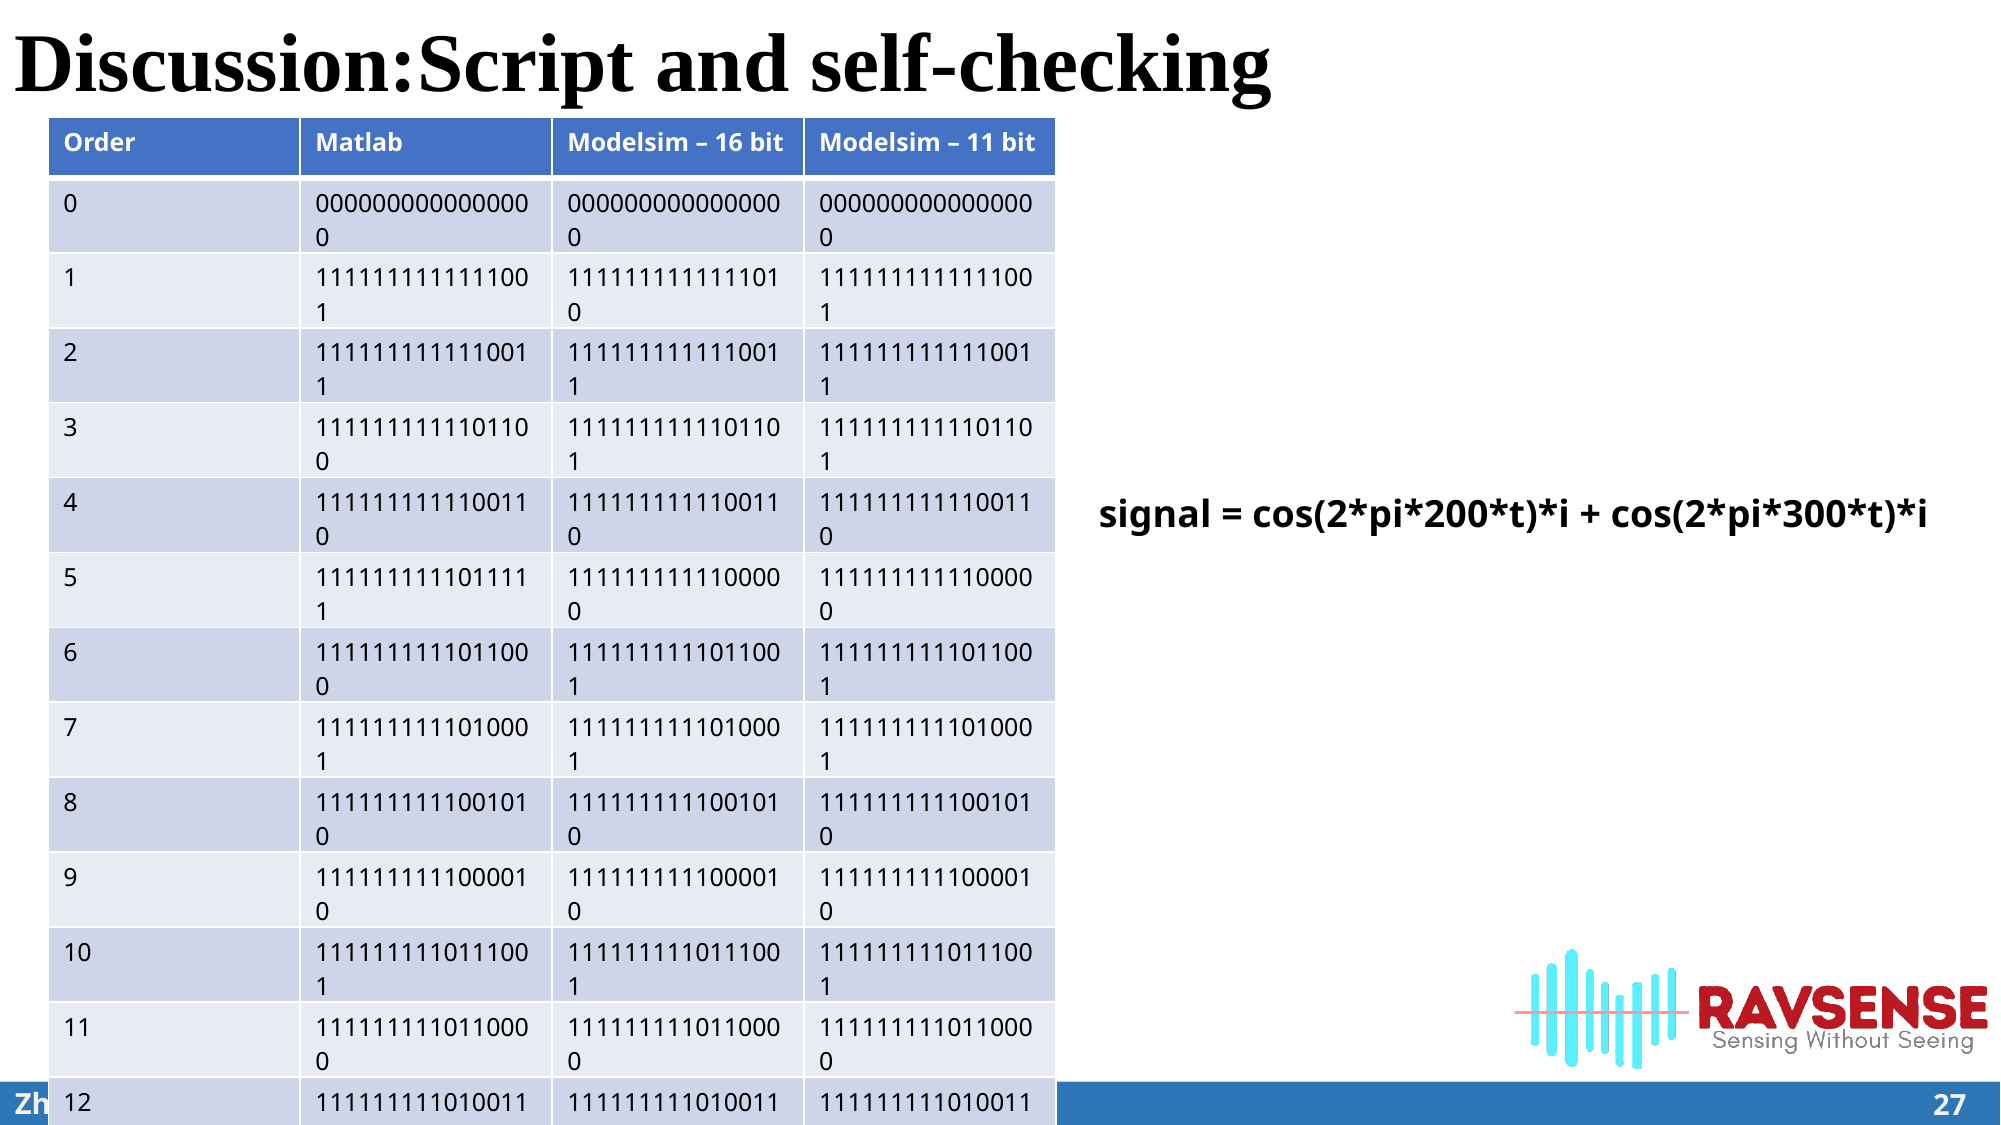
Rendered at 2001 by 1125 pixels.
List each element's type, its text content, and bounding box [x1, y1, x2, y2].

table_cell 11 [49, 1003, 299, 1076]
table_cell 0000000000000000 [301, 181, 551, 252]
table_cell 1111111111100000 [805, 553, 1055, 627]
table_header Modelsim – 16 bit [553, 118, 803, 175]
table_cell 3 [49, 403, 299, 477]
table_cell 1111111111100110 [553, 478, 803, 552]
table_cell 7 [49, 703, 299, 776]
table_cell 1111111111100110 [301, 478, 551, 552]
table_cell 1111111110111001 [553, 928, 803, 1001]
table_cell 1111111111010001 [805, 703, 1055, 776]
table_cell 1111111111000010 [553, 853, 803, 926]
table_cell 1111111111001010 [301, 778, 551, 851]
table_cell 1111111110110000 [301, 1003, 551, 1076]
table_cell 6 [49, 628, 299, 701]
text_box Discussion:Script and self-checking [0, 0, 2000, 116]
table_header Order [49, 118, 299, 175]
table_cell 1111111111100110 [805, 478, 1055, 552]
text_box signal = cos(2*pi*200*t)*i + cos(2*pi*300*t)*i [1057, 482, 2000, 542]
table_cell 1111111110110000 [553, 1003, 803, 1076]
table_cell 5 [49, 553, 299, 627]
text_box ZhongyuanJi@ Ravsense [0, 1078, 48, 1125]
table_cell 1111111111000010 [805, 853, 1055, 926]
table_cell 2 [49, 329, 299, 402]
table_cell 9 [49, 853, 299, 926]
table_cell 1111111111000010 [301, 853, 551, 926]
table_cell 1111111111101101 [553, 403, 803, 477]
table_cell 1111111111001010 [553, 778, 803, 851]
table_cell 4 [49, 478, 299, 552]
table_cell 1111111111101100 [301, 403, 551, 477]
table_cell 1111111111010001 [301, 703, 551, 776]
table_cell 1111111110111001 [301, 928, 551, 1001]
table_cell 1111111110100110 [553, 1078, 803, 1125]
table_cell 1111111111011000 [301, 628, 551, 701]
table_cell 1111111111011111 [301, 553, 551, 627]
table_header Matlab [301, 118, 551, 175]
table_cell 1111111110111001 [805, 928, 1055, 1001]
table_cell 1111111111111010 [553, 254, 803, 327]
table_cell 8 [49, 778, 299, 851]
table_cell 1111111111011001 [805, 628, 1055, 701]
table_cell 0000000000000000 [805, 181, 1055, 252]
table_cell 0 [49, 181, 299, 252]
table_cell 0000000000000000 [553, 181, 803, 252]
table_cell 1111111111010001 [553, 703, 803, 776]
table_cell 1111111110100110 [301, 1078, 551, 1125]
table_cell 1111111111100000 [553, 553, 803, 627]
table_cell 1111111111101101 [805, 403, 1055, 477]
text_box [1057, 1081, 1899, 1125]
table_cell 12 [49, 1078, 299, 1125]
table_cell 1111111111110011 [805, 329, 1055, 402]
table_header Modelsim – 11 bit [805, 118, 1055, 175]
table_cell 1111111111111001 [805, 254, 1055, 327]
table_cell 1111111111011001 [553, 628, 803, 701]
table_cell 1111111111110011 [553, 329, 803, 402]
table_cell 1111111111110011 [301, 329, 551, 402]
table_cell 1111111110110000 [805, 1003, 1055, 1076]
table_cell 1111111111111001 [301, 254, 551, 327]
table_cell 1111111110100110 [805, 1078, 1055, 1125]
table_cell 1111111111001010 [805, 778, 1055, 851]
text_box [1899, 1078, 2000, 1125]
table_cell 1 [49, 254, 299, 327]
picture [1514, 949, 1988, 1069]
table_cell 10 [49, 928, 299, 1001]
